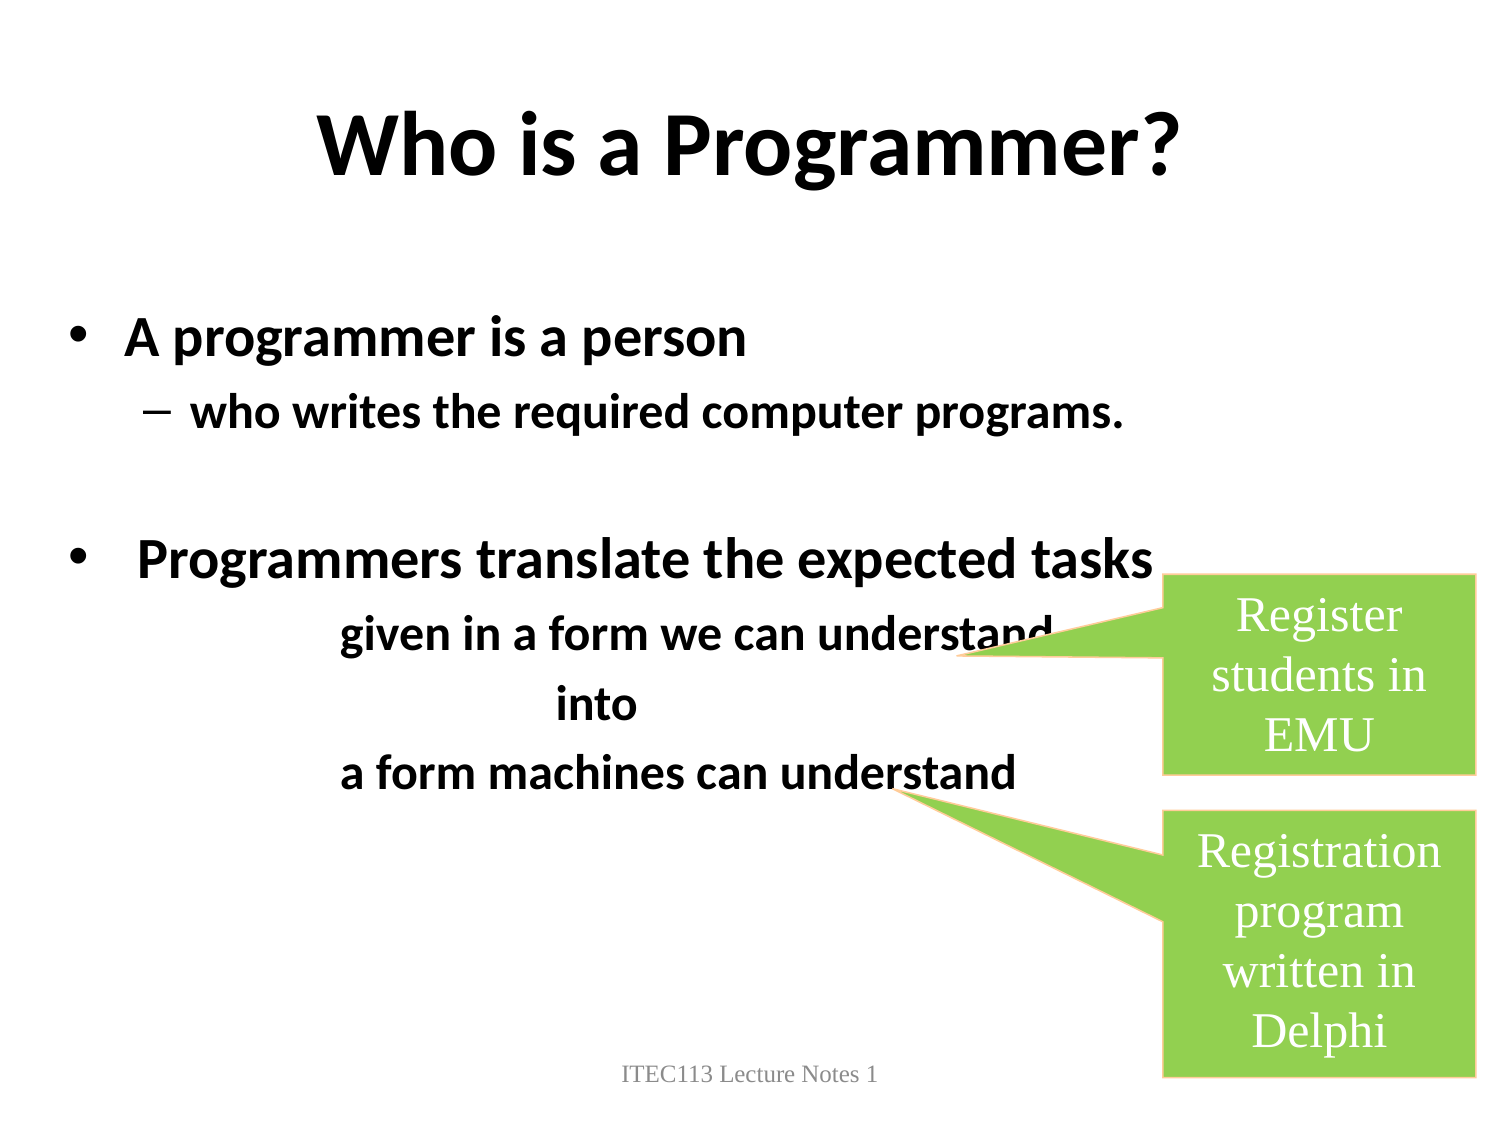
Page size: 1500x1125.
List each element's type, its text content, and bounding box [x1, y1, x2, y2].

list A programmer is a person who writes the required computer programs. Programmers translate the expected tasks given in a form we can understand into a form machines can understand [53, 290, 1329, 966]
title Who is a Programmer? [75, 45, 1425, 233]
text_box Register students in EMU [956, 574, 1476, 776]
text_box Registration program written in Delphi [892, 788, 1476, 1078]
footer ITEC113 Lecture Notes 1 [512, 1042, 988, 1103]
